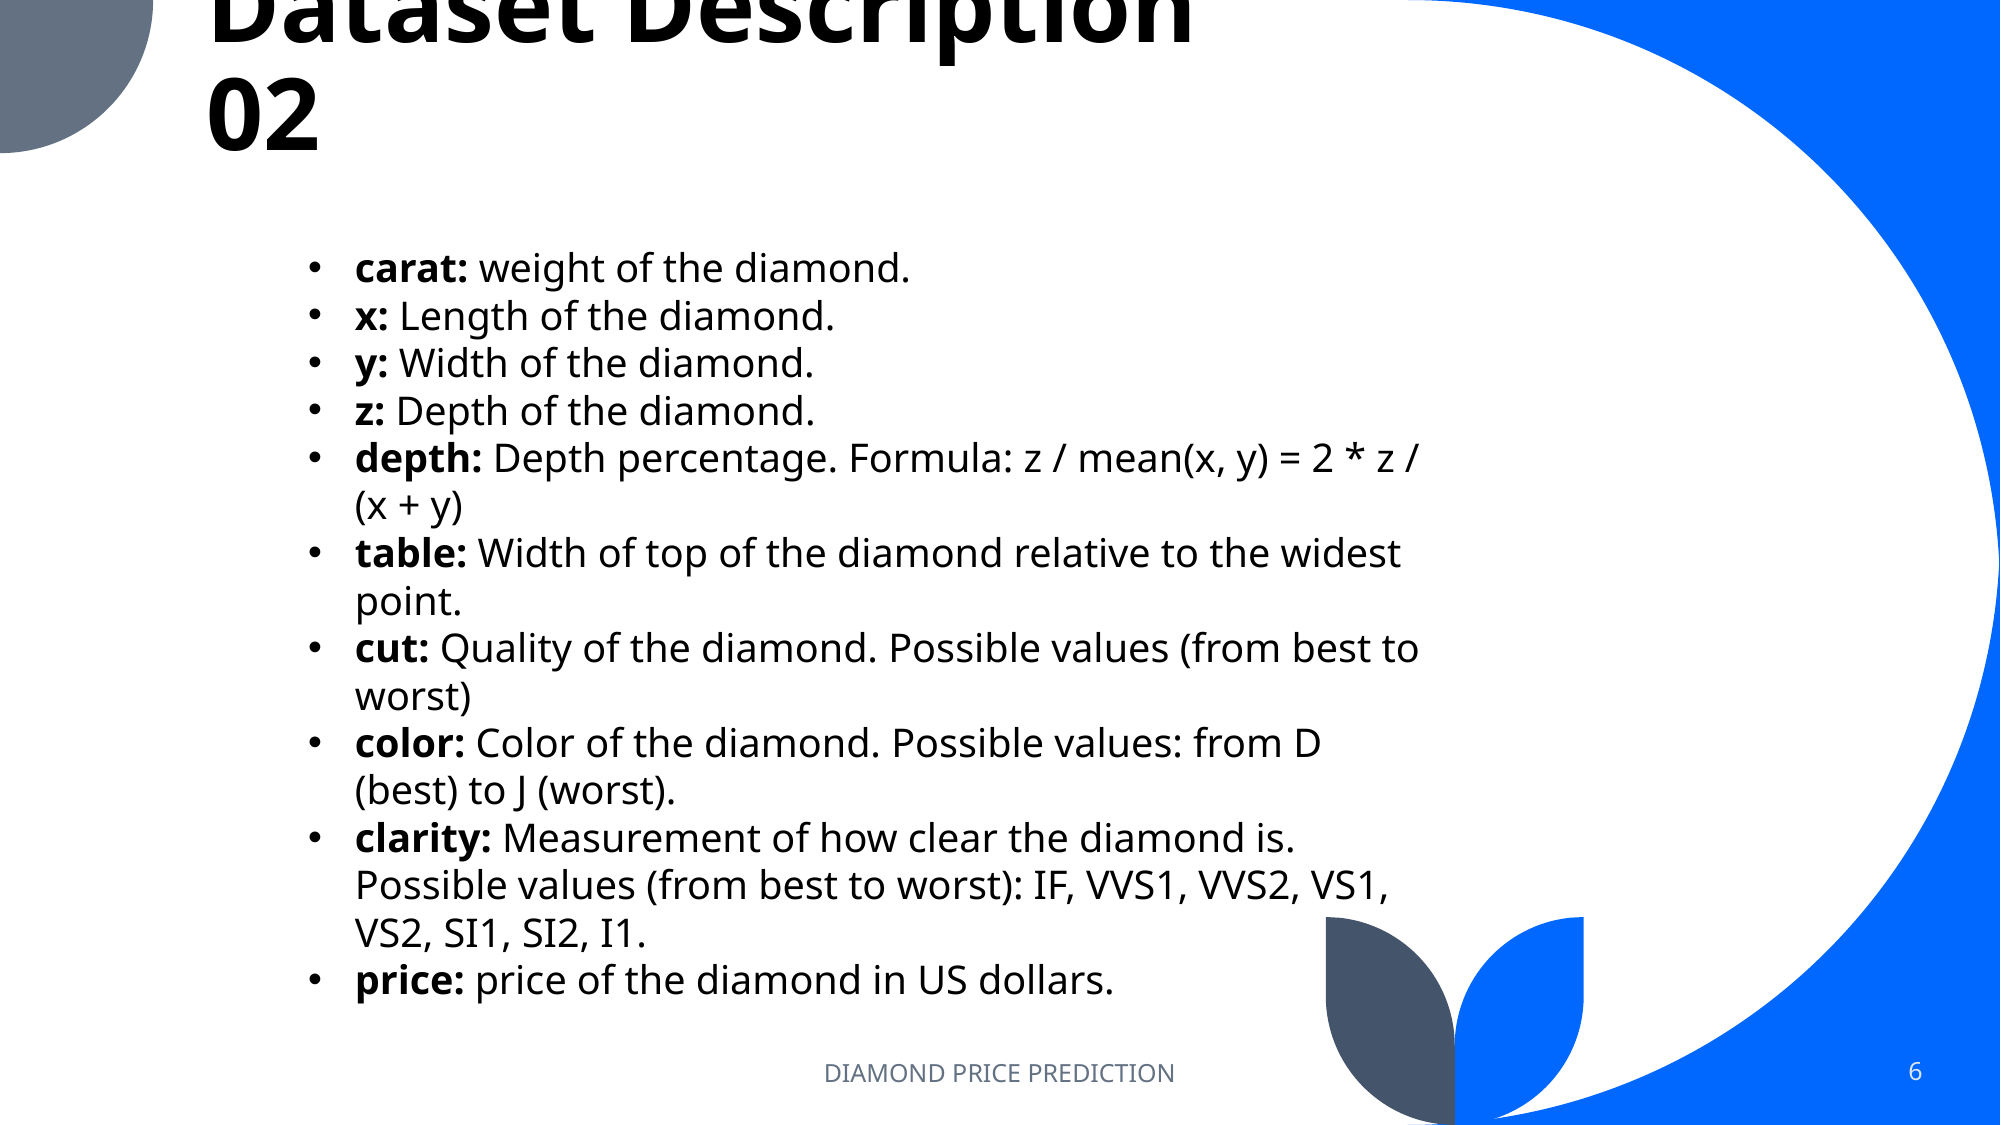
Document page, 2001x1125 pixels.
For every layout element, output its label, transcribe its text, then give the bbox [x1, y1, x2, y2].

footer DIAMOND PRICE PREDICTION [662, 1042, 1338, 1103]
text_box carat: weight of the diamond. x: Length of the diamond. y: Width of the diamond. z: Depth of the diamond. depth: Depth percentage. Formula: z / mean(x, y) = 2 * z / (x + y) table: Width of top of the diamond relative to the widest point. cut: Quality of the diamond. Possible values (from best to worst) color: Color of the diamond. Possible values: from D (best) to J (worst). clarity: Measurement of how clear the diamond is. Possible values (from best to worst): IF, VVS1, VVS2, VS1, VS2, SI1, SI2, I1. price: price of the diamond in US dollars. [293, 235, 1437, 1011]
slide_number 6 [1665, 1042, 1938, 1103]
title Dataset Description 02 [191, 62, 1233, 180]
